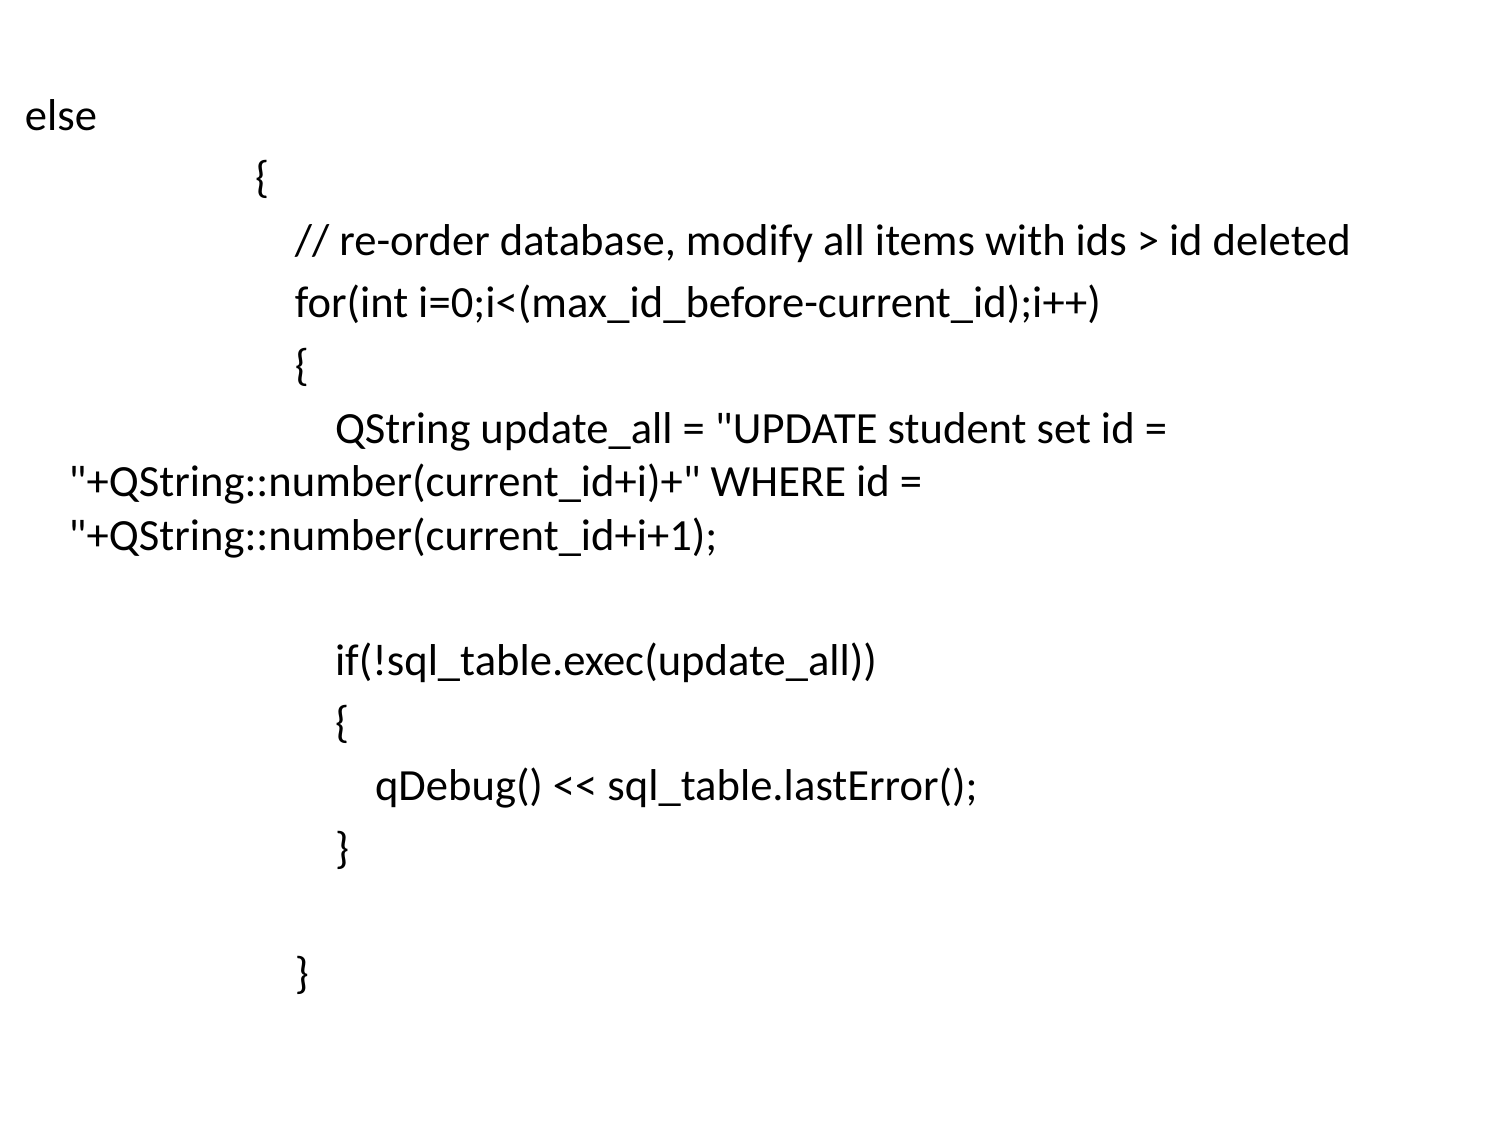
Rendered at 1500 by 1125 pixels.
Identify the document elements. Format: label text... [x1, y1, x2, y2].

list else { // re-order database, modify all items with ids > id deleted for(int i=0;i<(max_id_before-current_id);i++) { QString update_all = "UPDATE student set id = "+QString::number(current_id+i)+" WHERE id = "+QString::number(current_id+i+1); if(!sql_table.exec(update_all)) { qDebug() << sql_table.lastError(); } } [0, 78, 1500, 1005]
